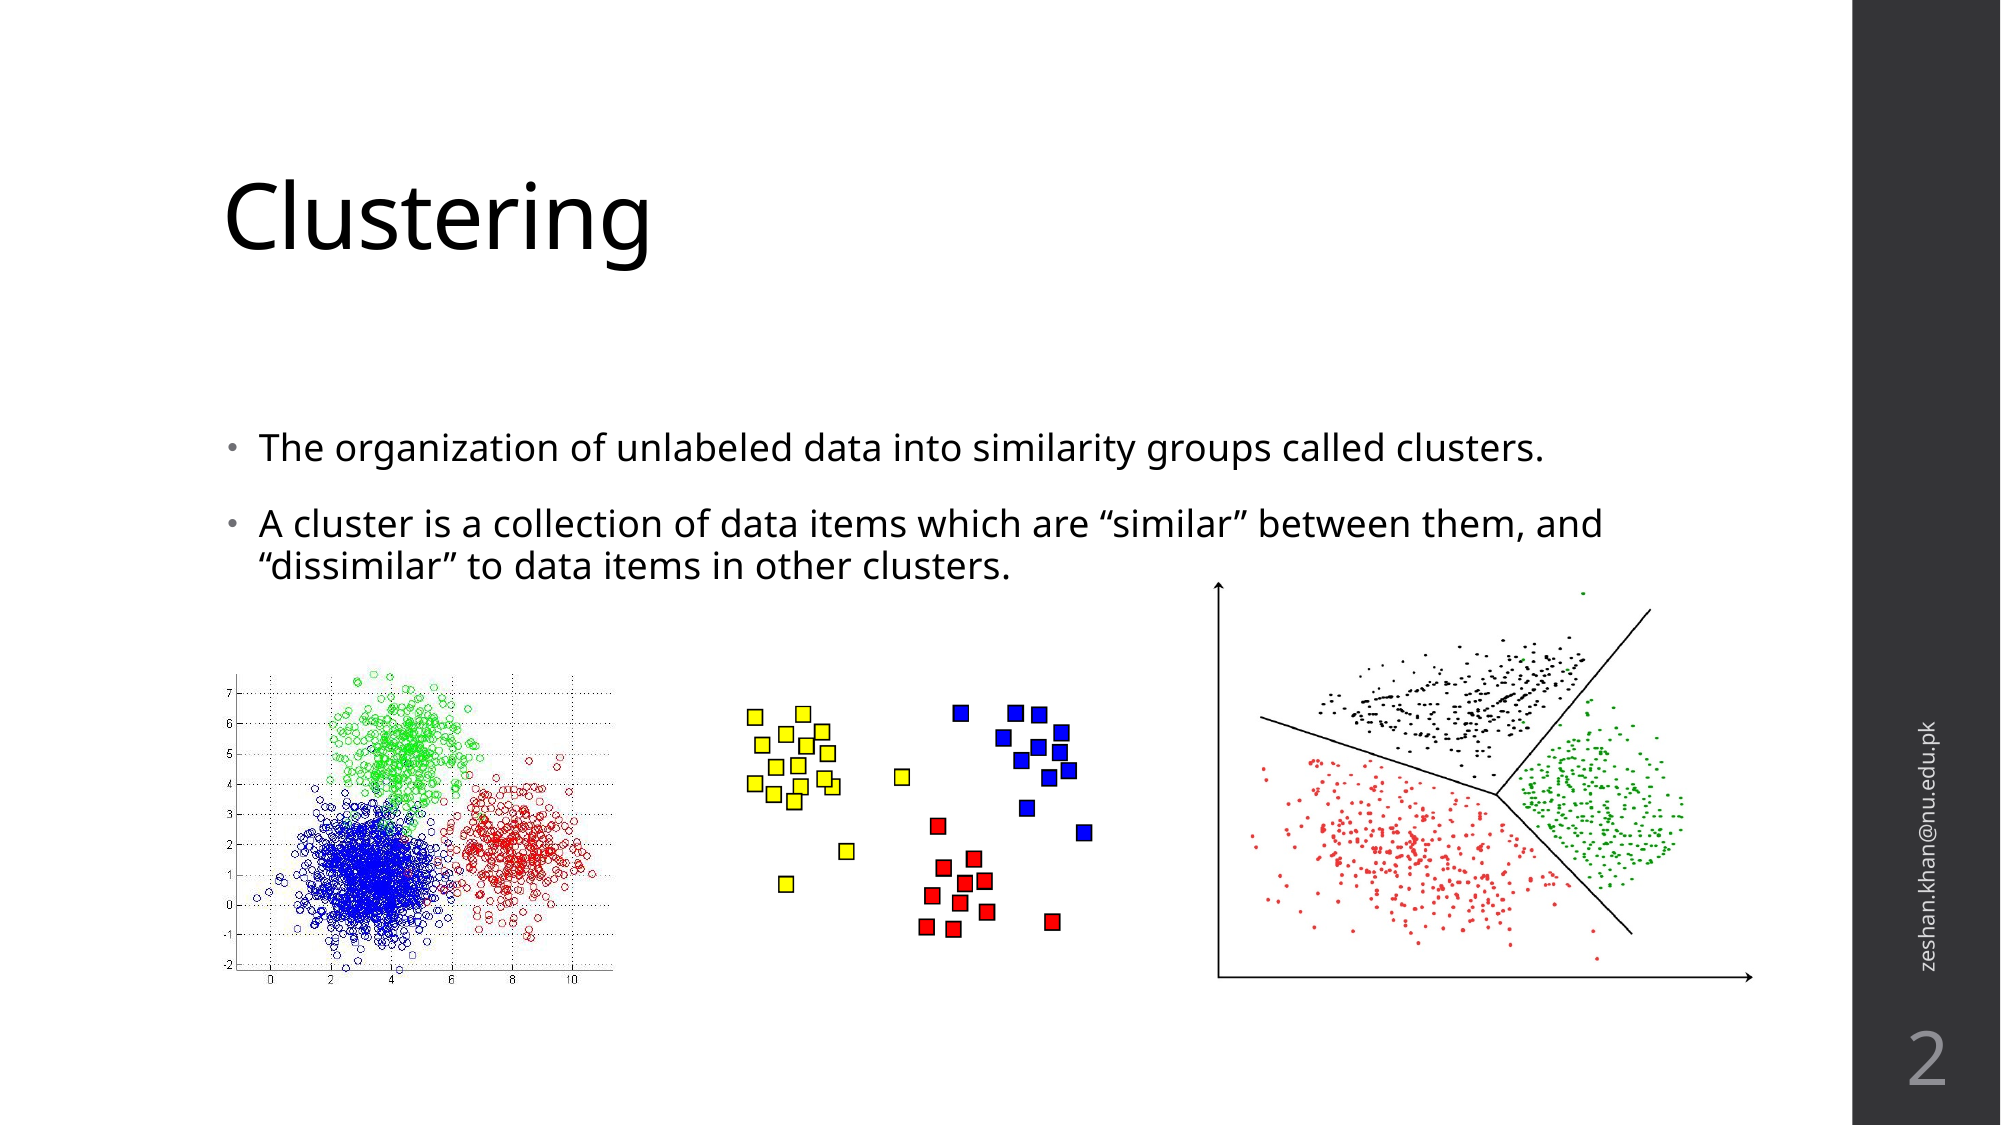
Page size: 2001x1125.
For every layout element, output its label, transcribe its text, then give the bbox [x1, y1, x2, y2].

picture [173, 645, 658, 1009]
picture [673, 651, 1165, 981]
title Clustering [206, 60, 1797, 278]
picture [1195, 580, 1802, 998]
footer zeshan.khan@nu.edu.pk [1897, 400, 1958, 988]
slide_number 2 [1852, 1012, 2000, 1110]
list The organization of unlabeled data into similarity groups called clusters. A cluster is a collection of data items which are “similar” between them, and “dissimilar” to data items in other clusters. [212, 419, 1788, 674]
